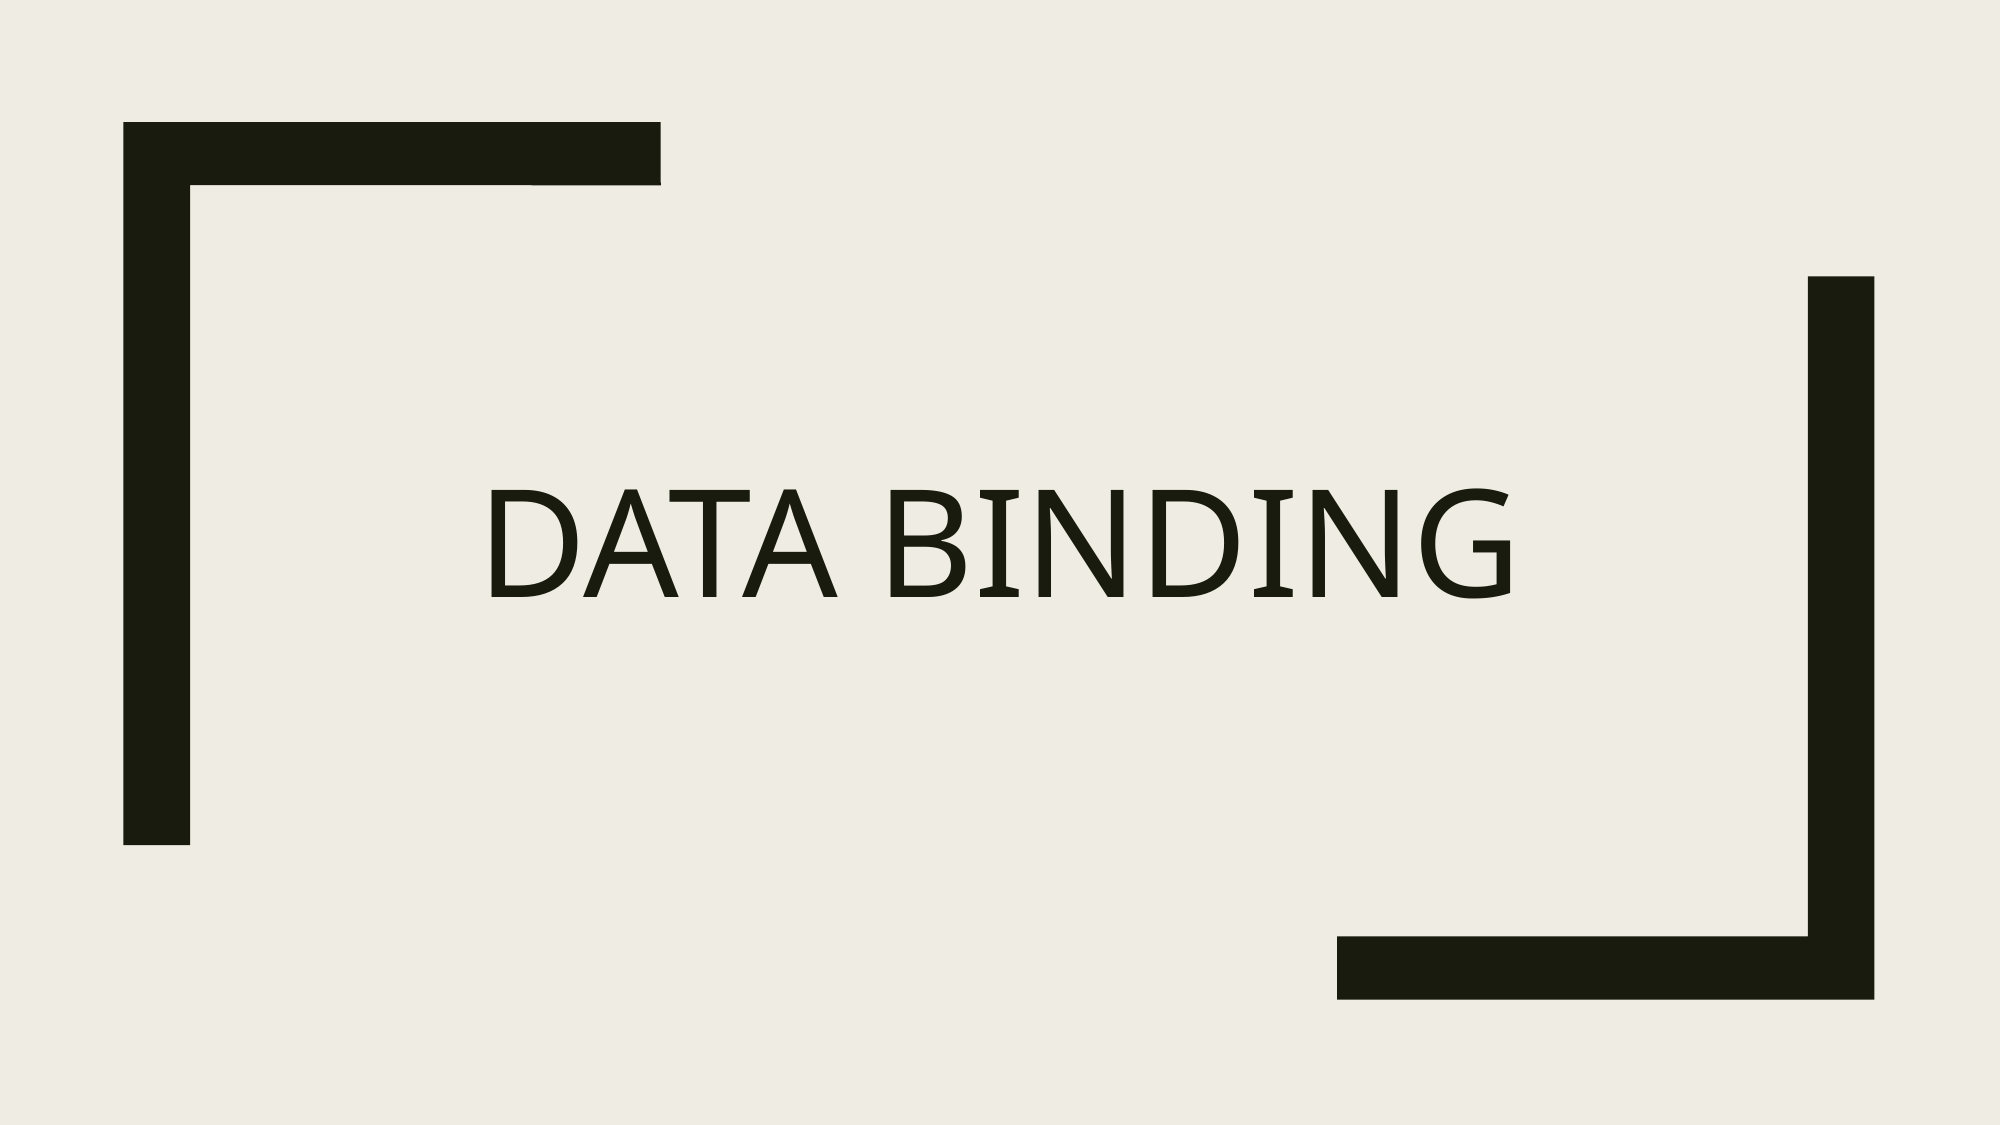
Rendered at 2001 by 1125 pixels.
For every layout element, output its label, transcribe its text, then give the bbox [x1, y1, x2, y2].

title Data Binding [314, 293, 1686, 638]
